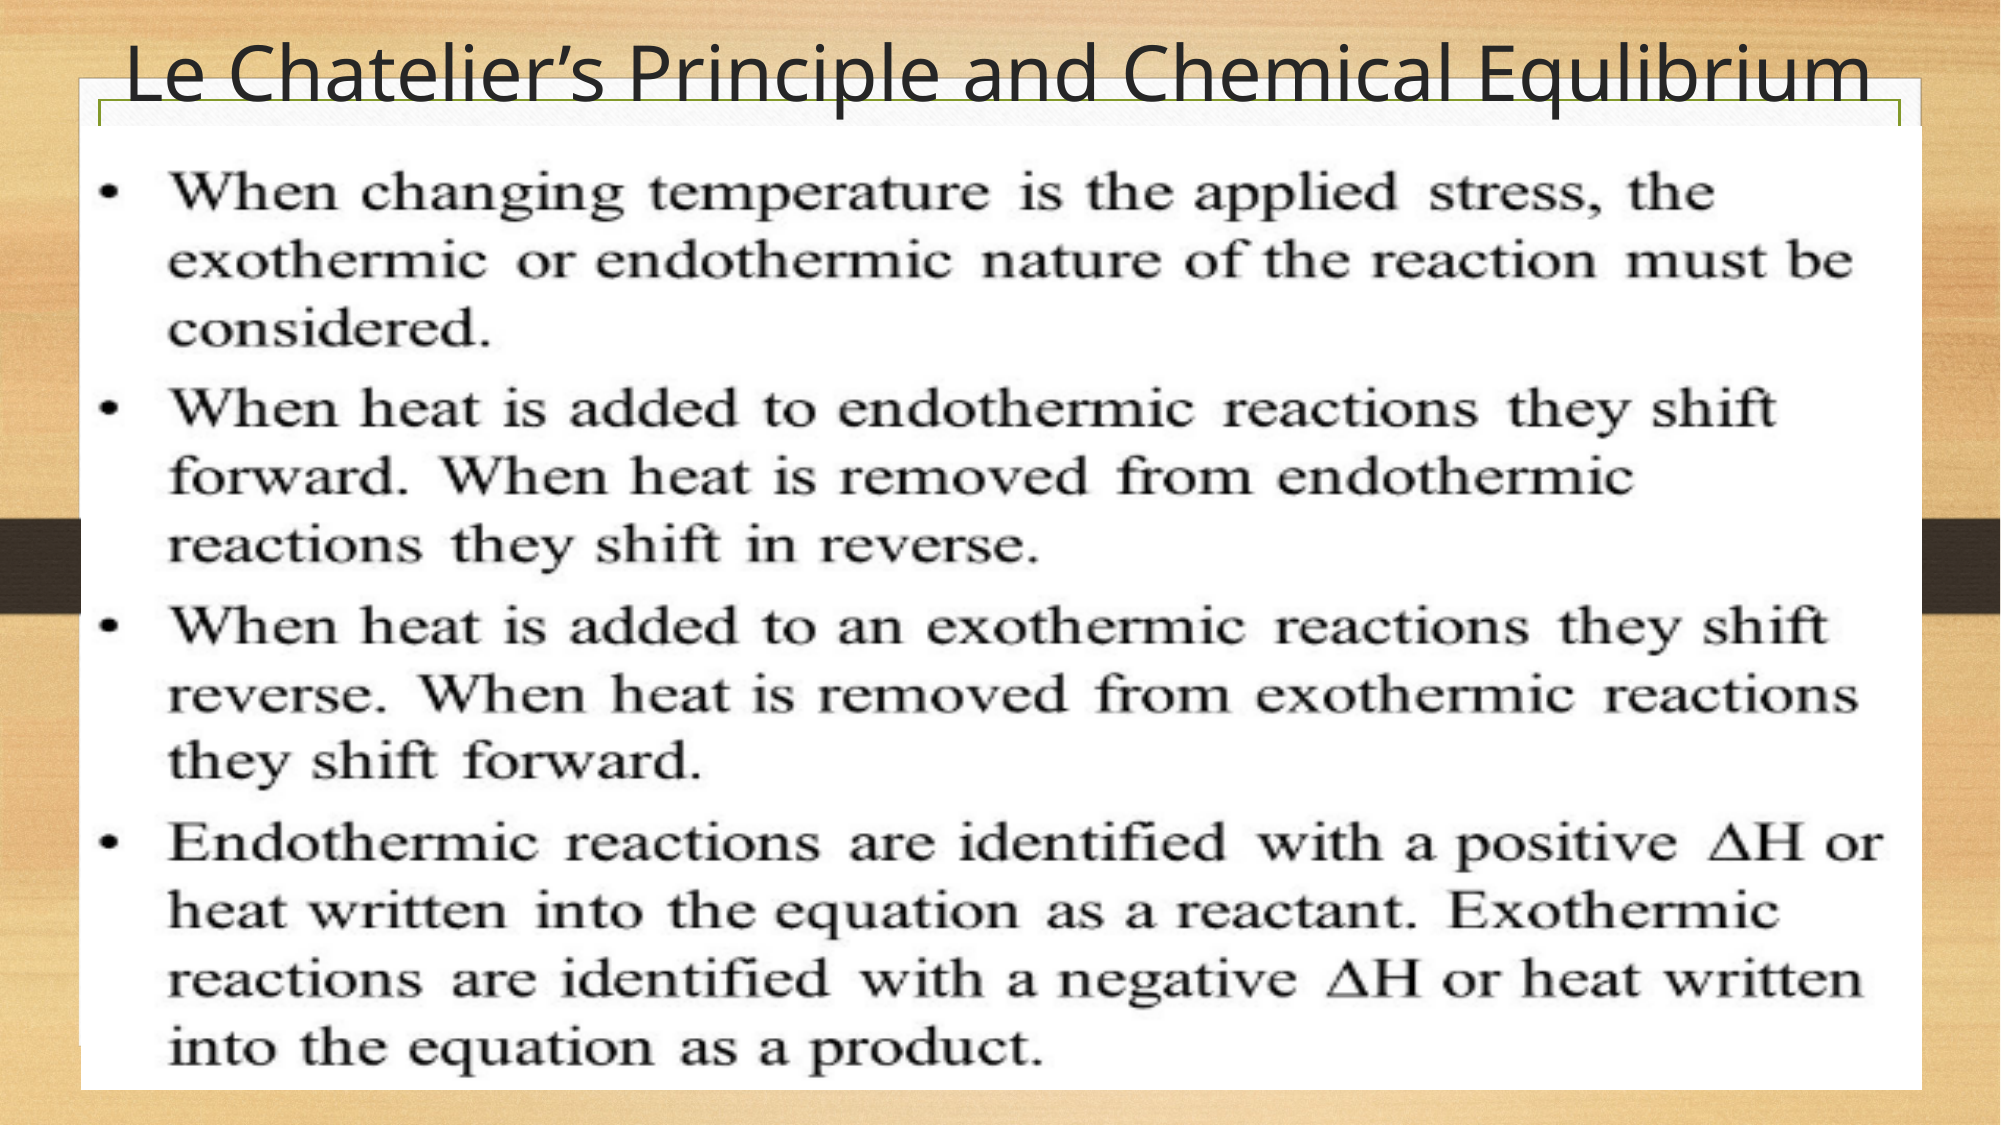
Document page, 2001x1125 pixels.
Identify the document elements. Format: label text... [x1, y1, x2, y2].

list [81, 126, 1922, 1090]
title Le Chatelier’s Principle and Chemical Equlibrium [0, 16, 2000, 125]
picture [0, 0, 2001, 1125]
